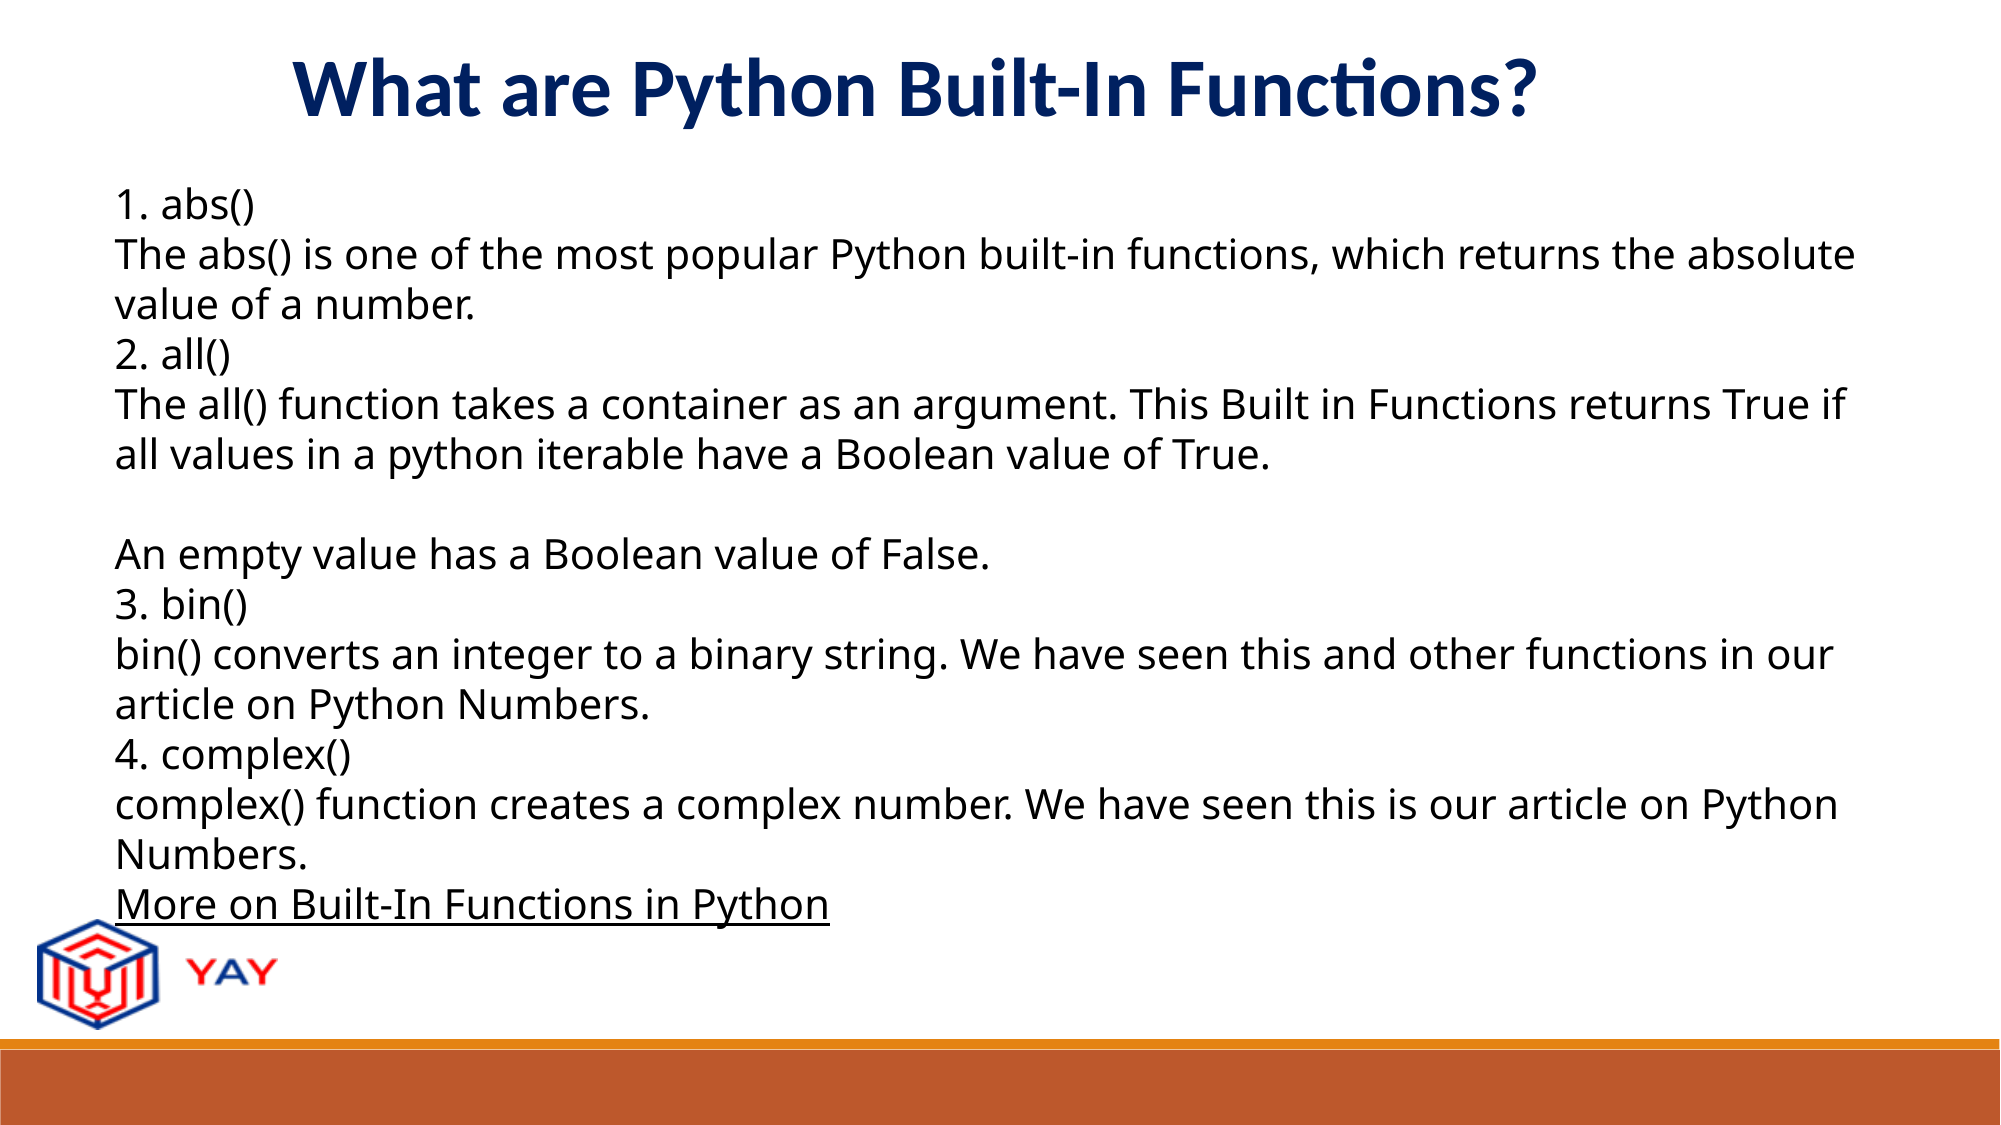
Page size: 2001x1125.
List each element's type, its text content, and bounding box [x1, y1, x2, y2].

text_box What are Python Built-In Functions? [277, 25, 2000, 141]
text_box 1. abs() The abs() is one of the most popular Python built-in functions, which returns the absolute value of a number. 2. all() The all() function takes a container as an argument. This Built in Functions returns True if all values in a python iterable have a Boolean value of True. An empty value has a Boolean value of False. 3. bin() bin() converts an integer to a binary string. We have seen this and other functions in our article on Python Numbers. 4. complex() complex() function creates a complex number. We have seen this is our article on Python Numbers. More on Built-In Functions in Python [99, 170, 1901, 943]
picture [37, 919, 279, 1030]
